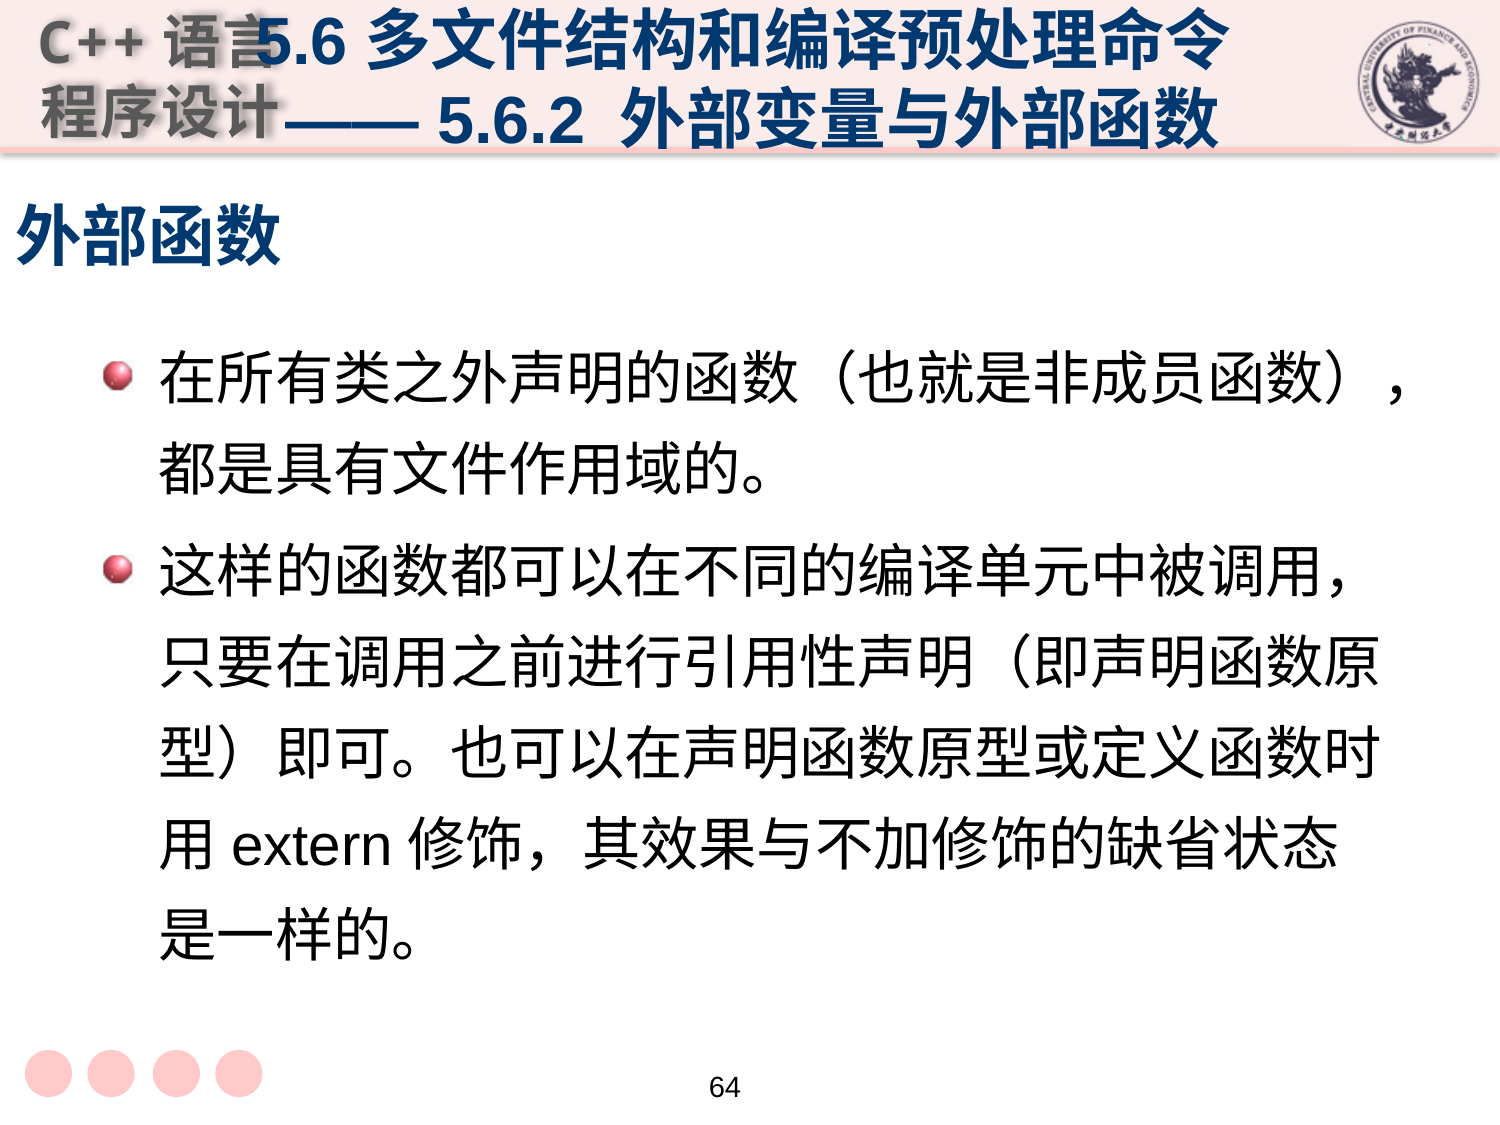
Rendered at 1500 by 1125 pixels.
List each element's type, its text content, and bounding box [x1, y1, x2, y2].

picture [102, 554, 134, 585]
picture [0, 0, 1500, 147]
slide_number 64 [674, 1046, 776, 1125]
title 外部函数 [0, 155, 1100, 313]
list 在所有类之外声明的函数（也就是非成员函数），都是具有文件作用域的。 这样的函数都可以在不同的编译单元中被调用，只要在调用之前进行引用性声明（即声明函数原型）即可。也可以在声明函数原型或定义函数时用extern修饰，其效果与不加修饰的缺省状态是一样的。 [87, 312, 1405, 1026]
text_box 5.6多文件结构和编译预处理命令 —— 5.6.2 外部变量与外部函数 [87, 42, 1400, 113]
picture [102, 360, 134, 392]
